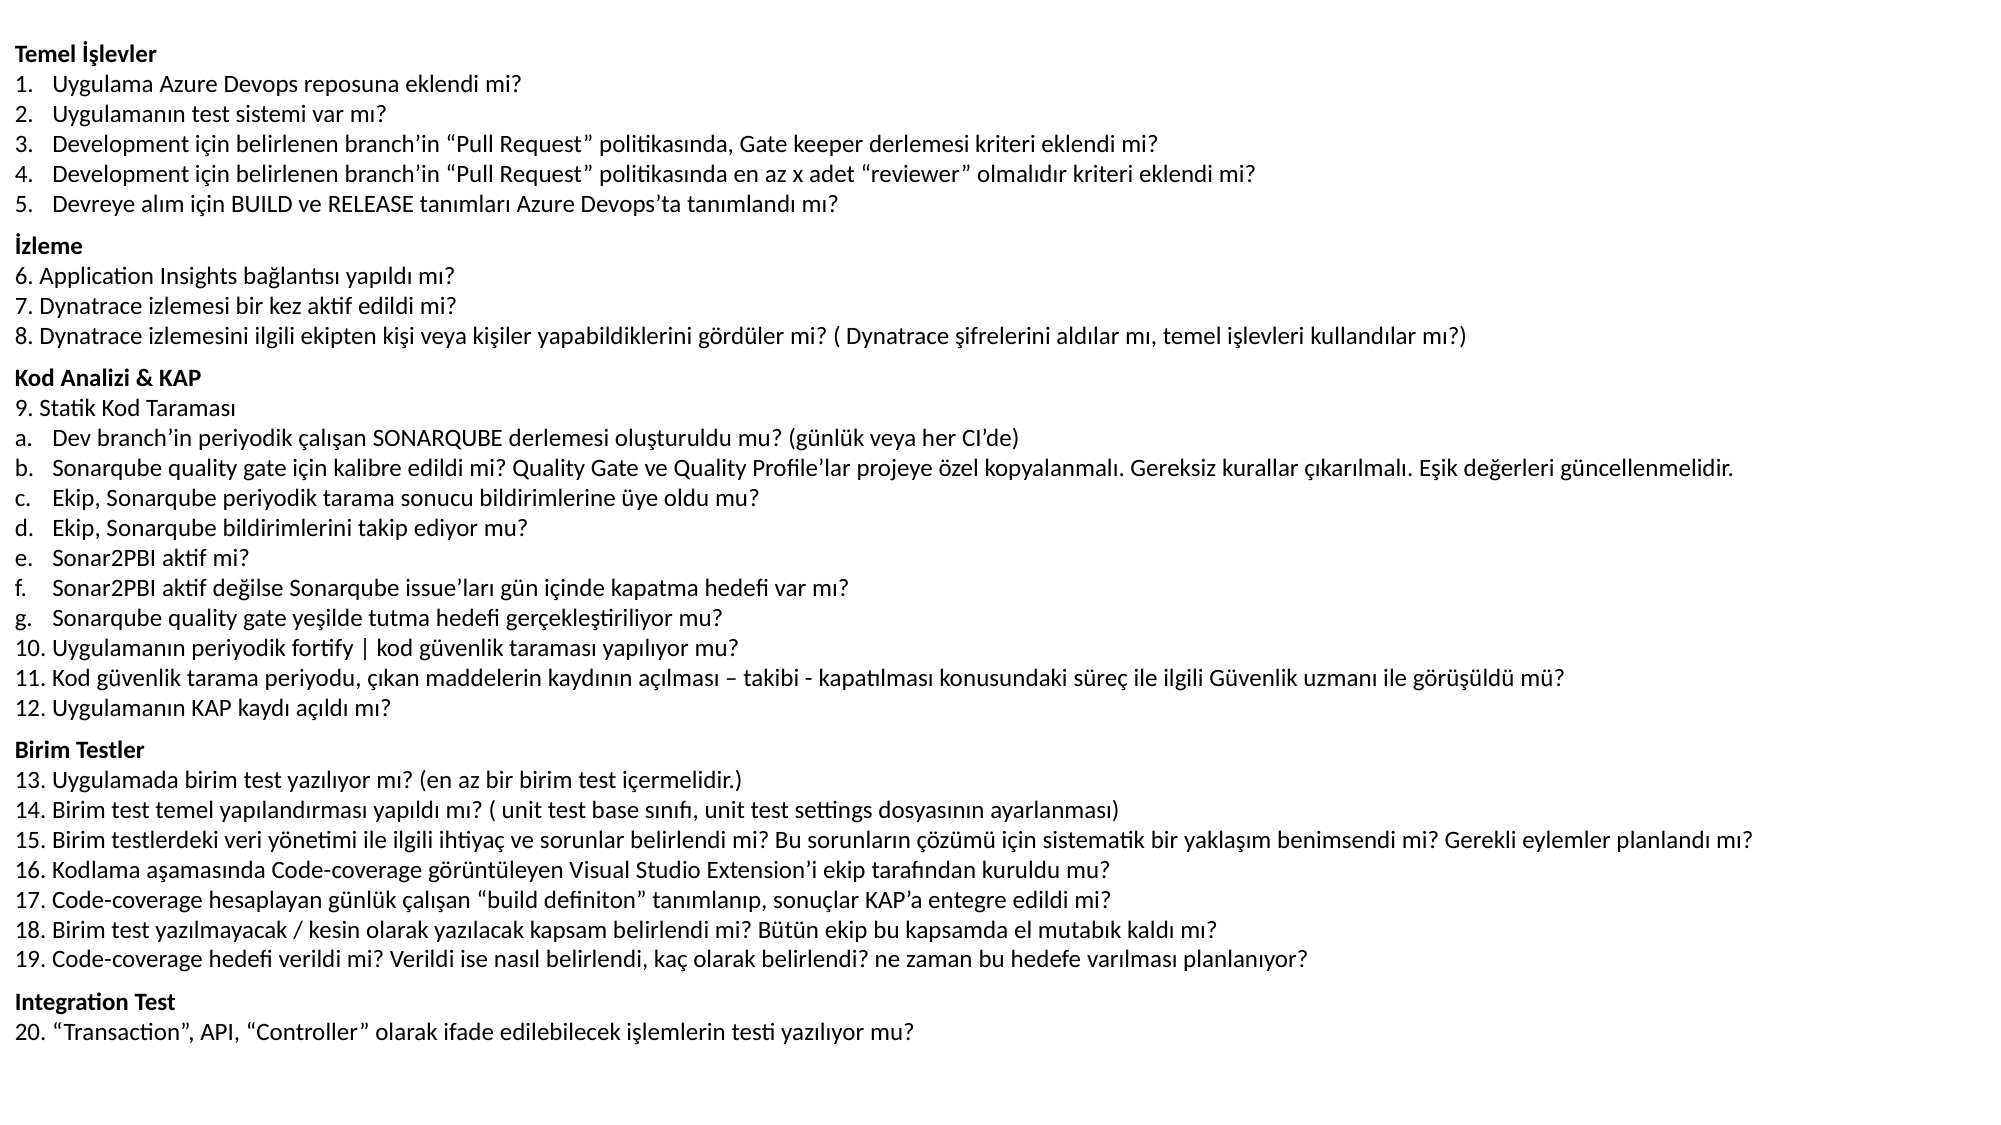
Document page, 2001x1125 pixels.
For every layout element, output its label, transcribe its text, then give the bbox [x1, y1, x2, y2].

text_box Temel İşlevler Uygulama Azure Devops reposuna eklendi mi? Uygulamanın test sistemi var mı? Development için belirlenen branch’in “Pull Request” politikasında, Gate keeper derlemesi kriteri eklendi mi? Development için belirlenen branch’in “Pull Request” politikasında en az x adet “reviewer” olmalıdır kriteri eklendi mi? Devreye alım için BUILD ve RELEASE tanımları Azure Devops’ta tanımlandı mı? İzleme 6. Application Insights bağlantısı yapıldı mı? 7. Dynatrace izlemesi bir kez aktif edildi mi? 8. Dynatrace izlemesini ilgili ekipten kişi veya kişiler yapabildiklerini gördüler mi? ( Dynatrace şifrelerini aldılar mı, temel işlevleri kullandılar mı?) Kod Analizi & KAP 9. Statik Kod Taraması Dev branch’in periyodik çalışan SONARQUBE derlemesi oluşturuldu mu? (günlük veya her CI’de) Sonarqube quality gate için kalibre edildi mi? Quality Gate ve Quality Profile’lar projeye özel kopyalanmalı. Gereksiz kurallar çıkarılmalı. Eşik değerleri güncellenmelidir. Ekip, Sonarqube periyodik tarama sonucu bildirimlerine üye oldu mu? Ekip, Sonarqube bildirimlerini takip ediyor mu? Sonar2PBI aktif mi? Sonar2PBI aktif değilse Sonarqube issue’ları gün içinde kapatma hedefi var mı? Sonarqube quality gate yeşilde tutma hedefi gerçekleştiriliyor mu? 10. Uygulamanın periyodik fortify | kod güvenlik taraması yapılıyor mu? 11. Kod güvenlik tarama periyodu, çıkan maddelerin kaydının açılması – takibi - kapatılması konusundaki süreç ile ilgili Güvenlik uzmanı ile görüşüldü mü? 12. Uygulamanın KAP kaydı açıldı mı? Birim Testler 13. Uygulamada birim test yazılıyor mı? (en az bir birim test içermelidir.) 14. Birim test temel yapılandırması yapıldı mı? ( unit test base sınıfı, unit test settings dosyasının ayarlanması) 15. Birim testlerdeki veri yönetimi ile ilgili ihtiyaç ve sorunlar belirlendi mi? Bu sorunların çözümü için sistematik bir yaklaşım benimsendi mi? Gerekli eylemler planlandı mı? 16. Kodlama aşamasında Code-coverage görüntüleyen Visual Studio Extension’i ekip tarafından kuruldu mu? 17. Code-coverage hesaplayan günlük çalışan “build definiton” tanımlanıp, sonuçlar KAP’a entegre edildi mi? 18. Birim test yazılmayacak / kesin olarak yazılacak kapsam belirlendi mi? Bütün ekip bu kapsamda el mutabık kaldı mı? 19. Code-coverage hedefi verildi mi? Verildi ise nasıl belirlendi, kaç olarak belirlendi? ne zaman bu hedefe varılması planlanıyor? Integration Test 20. “Transaction”, API, “Controller” olarak ifade edilebilecek işlemlerin testi yazılıyor mu? [0, 0, 2000, 1053]
